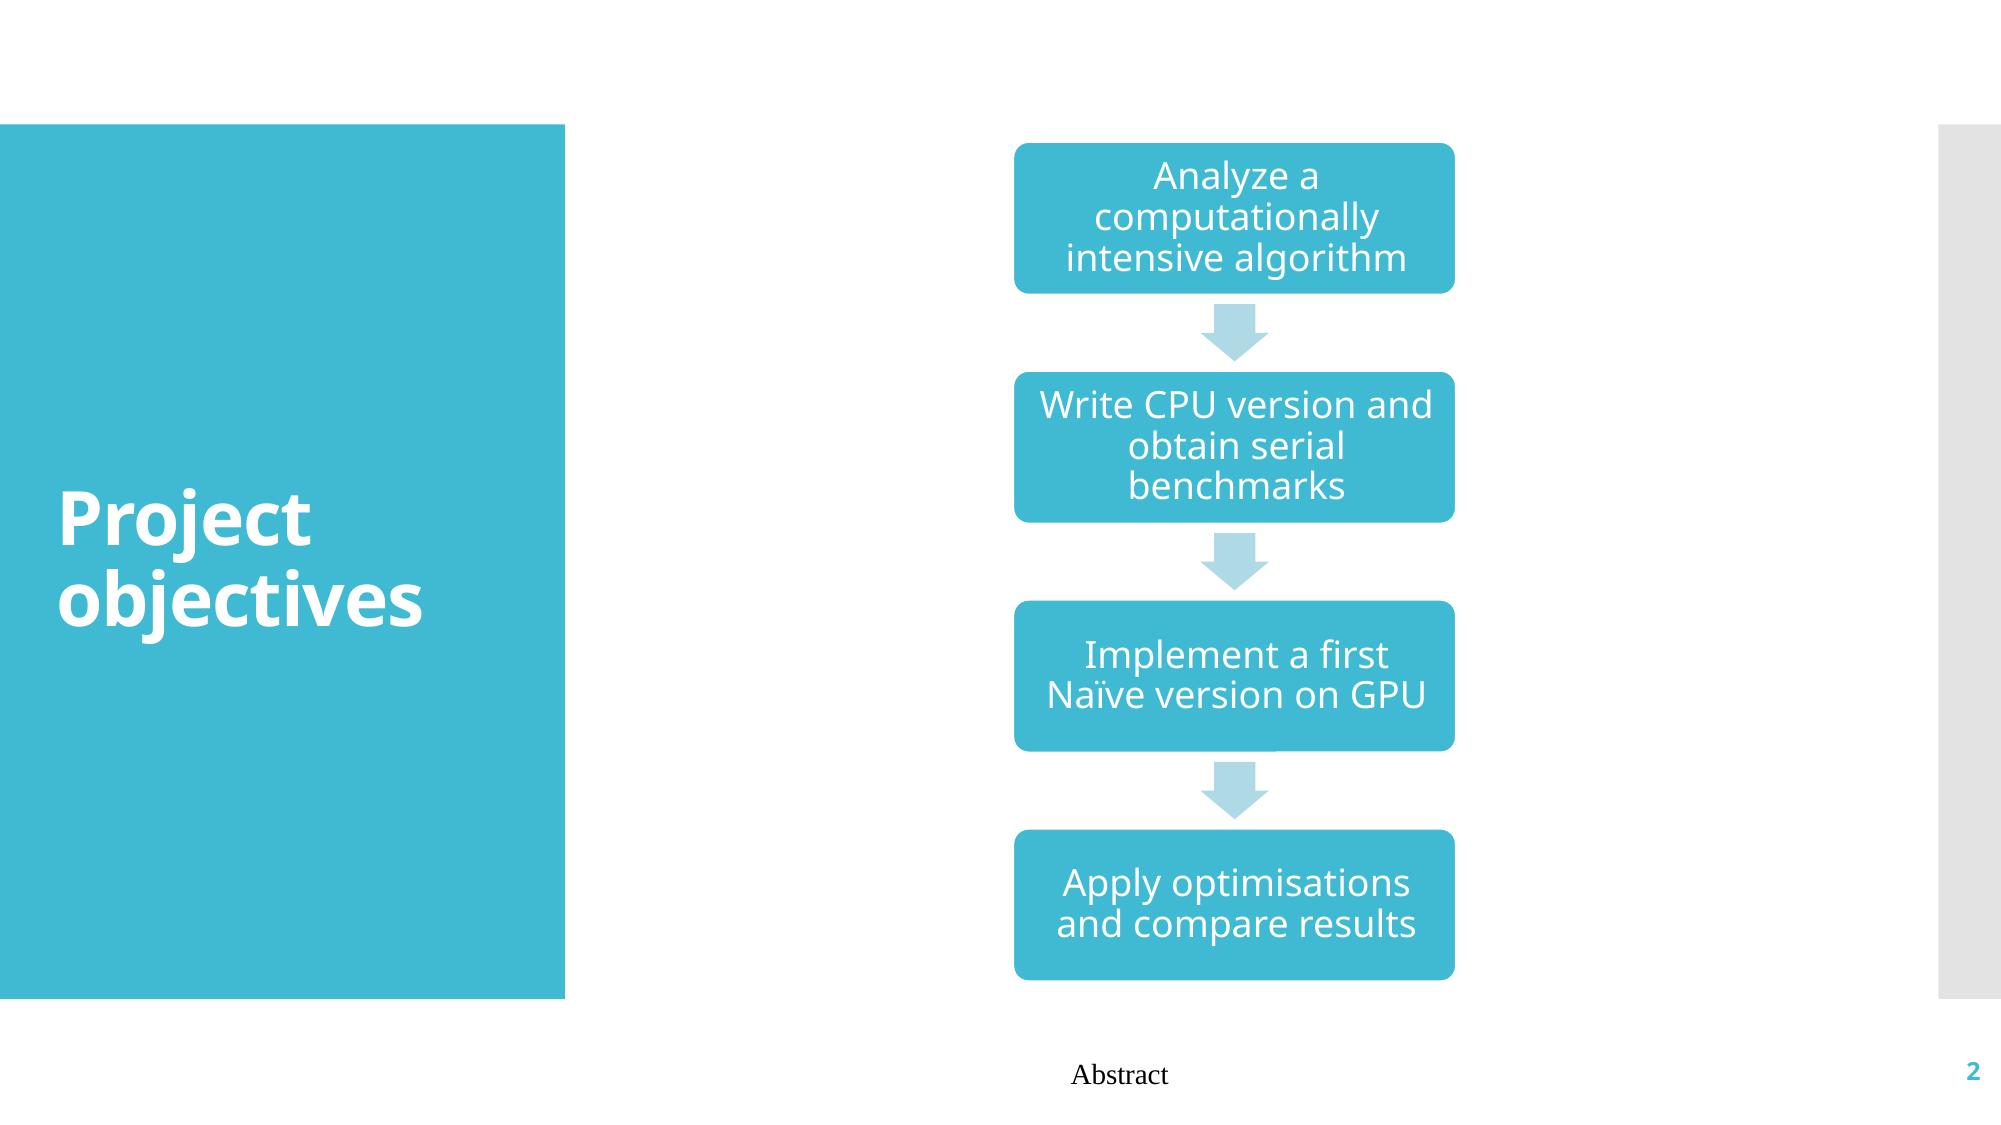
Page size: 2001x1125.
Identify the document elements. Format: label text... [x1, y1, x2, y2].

slide_number 2 [1744, 1042, 1996, 1103]
title Project objectives [41, 184, 525, 940]
footer Abstract [634, 1042, 1605, 1103]
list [634, 141, 1835, 982]
